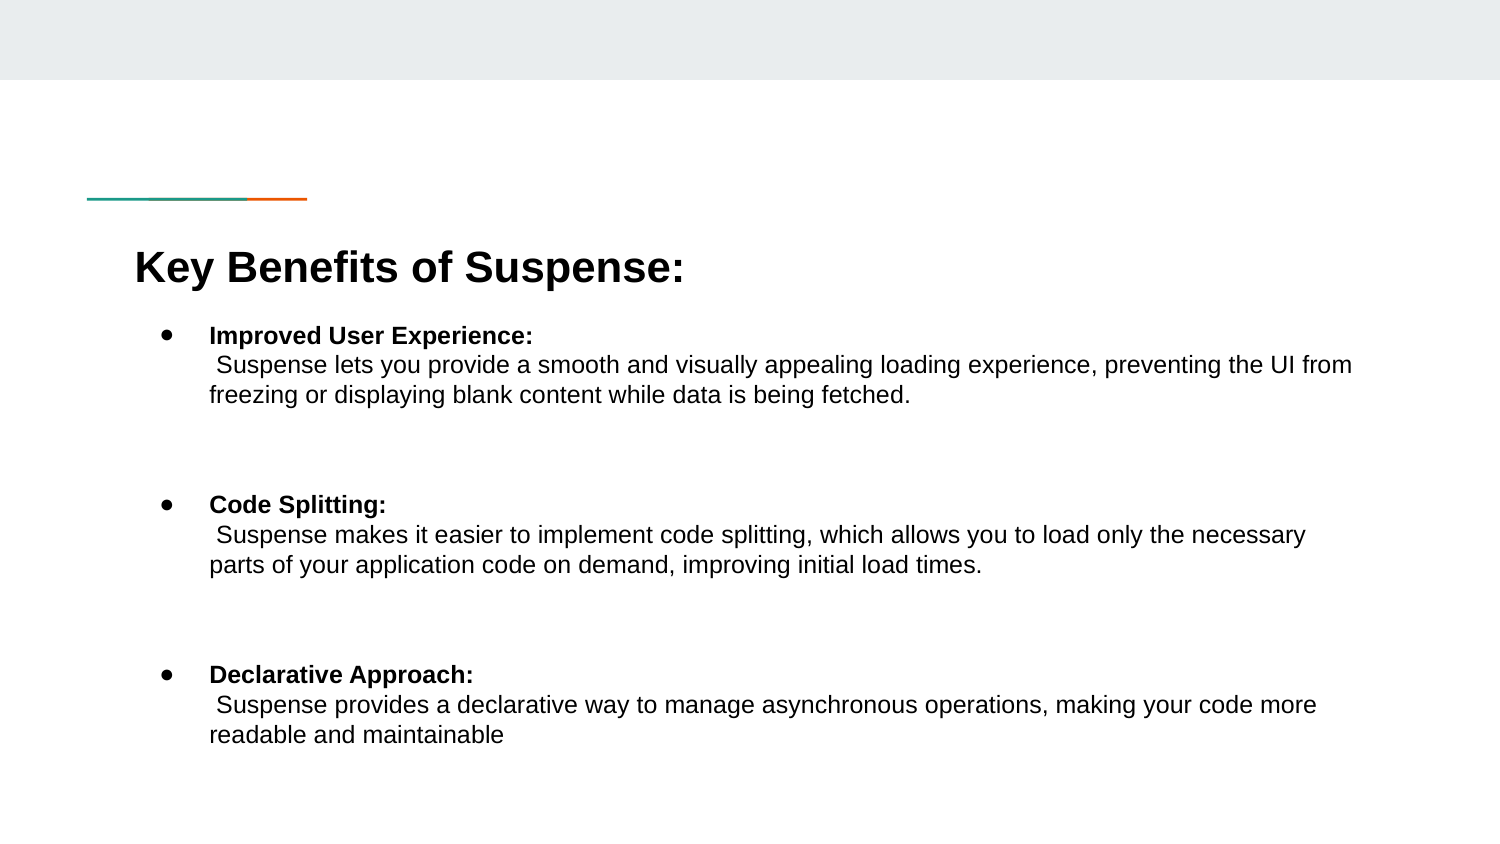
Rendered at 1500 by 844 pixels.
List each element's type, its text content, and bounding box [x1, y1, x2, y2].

title Key Benefits of Suspense: [119, 216, 1381, 304]
list Improved User Experience: Suspense lets you provide a smooth and visually appealing loading experience, preventing the UI from freezing or displaying blank content while data is being fetched. Code Splitting: Suspense makes it easier to implement code splitting, which allows you to load only the necessary parts of your application code on demand, improving initial load times. Declarative Approach: Suspense provides a declarative way to manage asynchronous operations, making your code more readable and maintainable [119, 304, 1381, 676]
